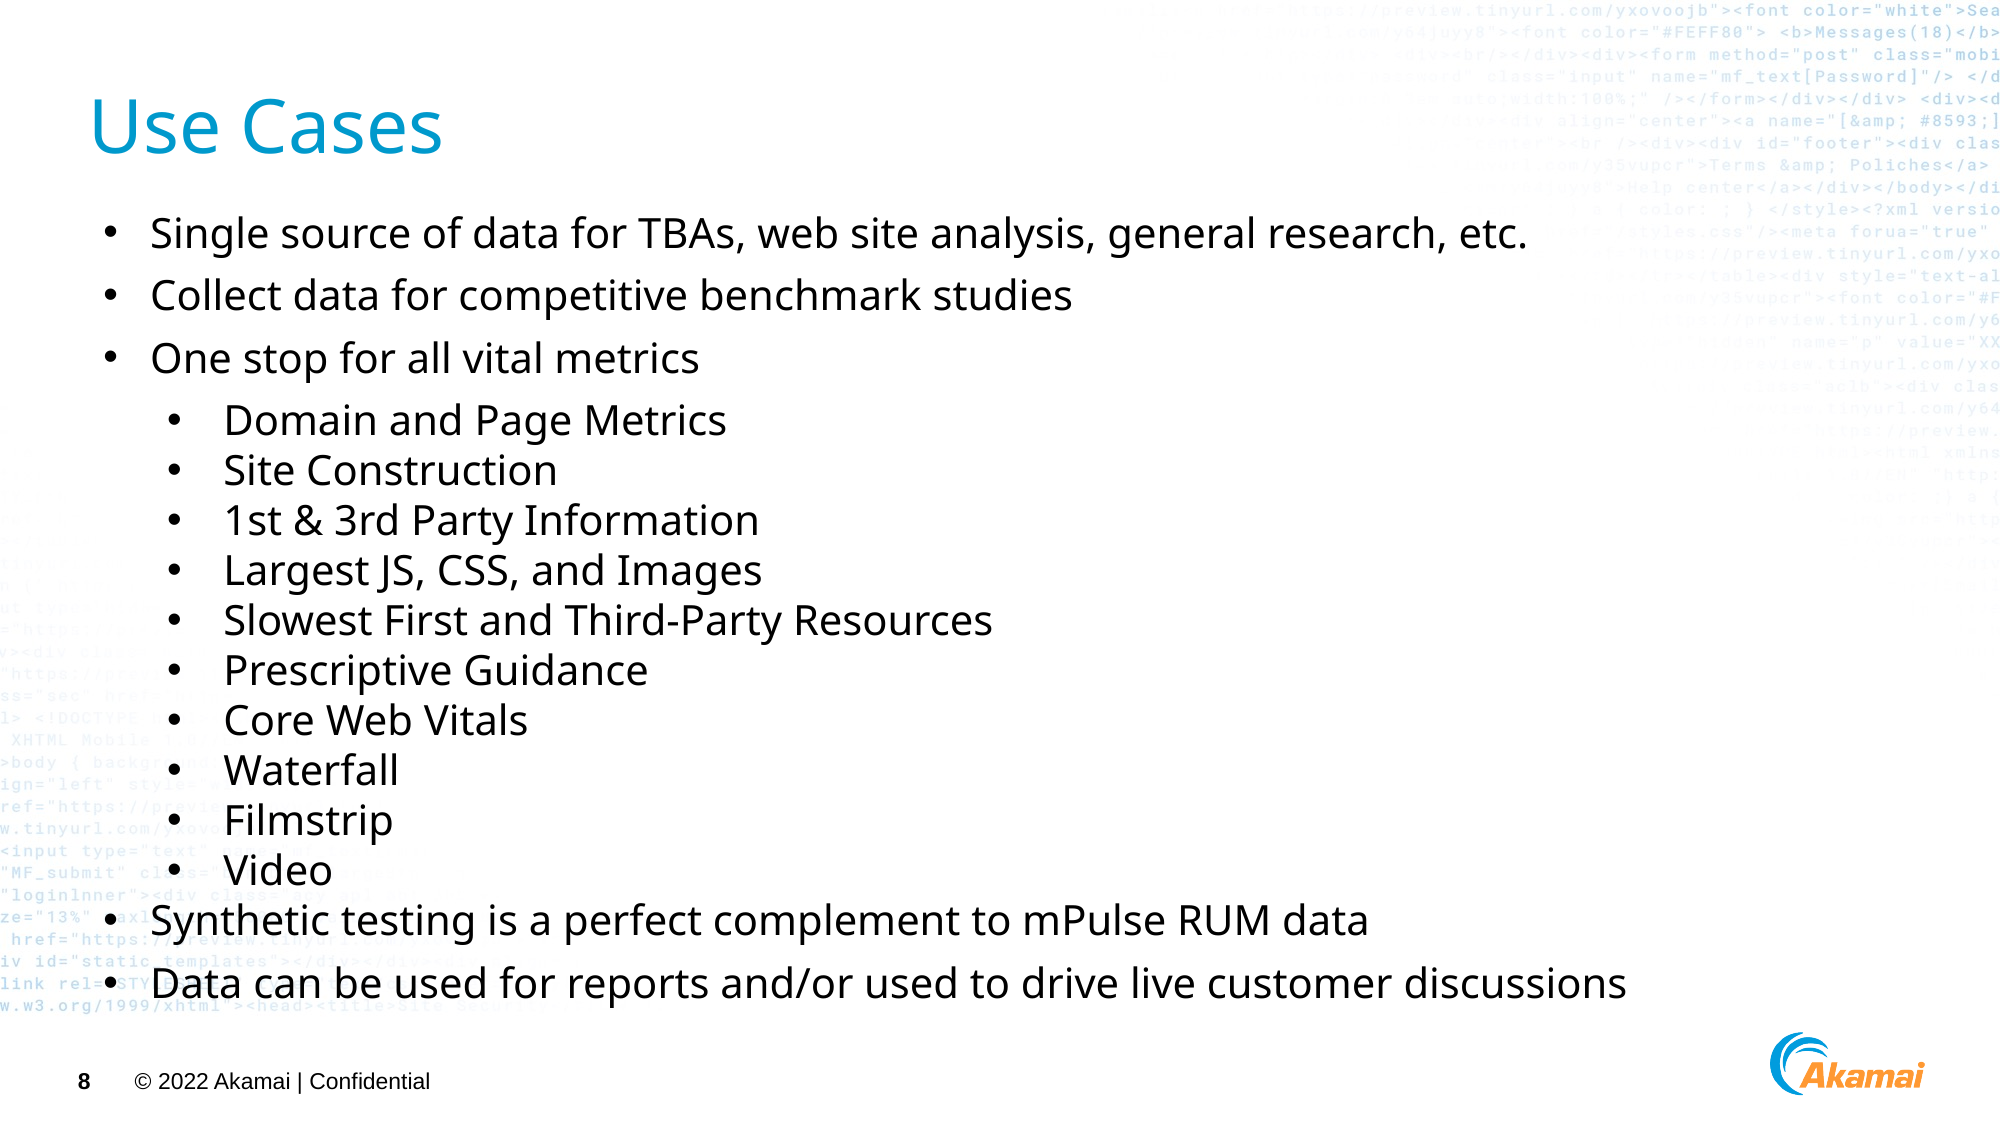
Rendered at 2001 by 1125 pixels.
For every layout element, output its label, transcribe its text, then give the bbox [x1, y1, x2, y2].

picture [0, 0, 2000, 1017]
picture [1760, 1024, 1930, 1101]
text_box Single source of data for TBAs, web site analysis, general research, etc. Collect data for competitive benchmark studies One stop for all vital metrics Domain and Page Metrics Site Construction 1st & 3rd Party Information Largest JS, CSS, and Images Slowest First and Third-Party Resources Prescriptive Guidance Core Web Vitals Waterfall Filmstrip Video Synthetic testing is a perfect complement to mPulse RUM data Data can be used for reports and/or used to drive live customer discussions [88, 198, 1874, 1015]
title Use Cases [88, 88, 931, 187]
